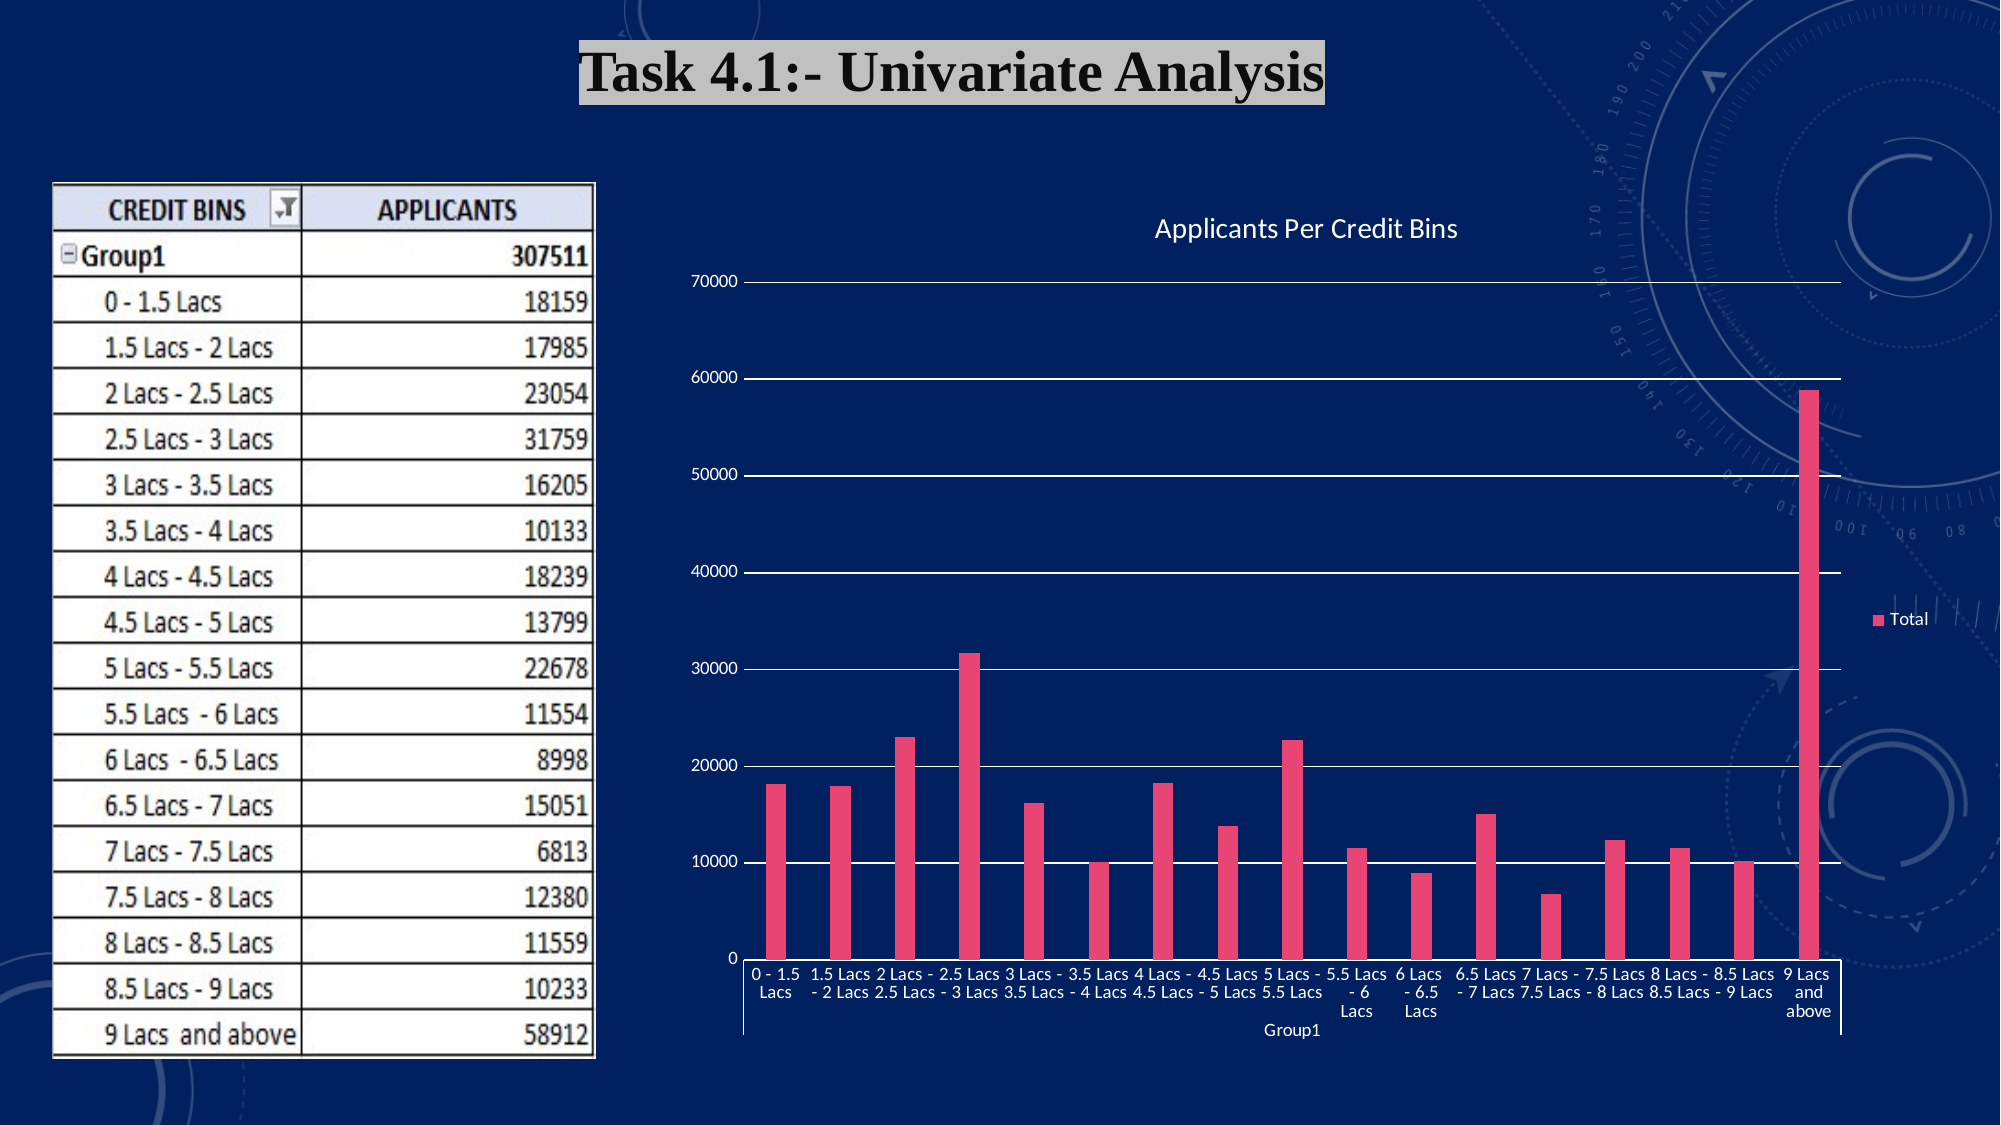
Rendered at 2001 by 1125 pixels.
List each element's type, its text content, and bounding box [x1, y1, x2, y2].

chart [664, 182, 1949, 1059]
text_box Task 4.1:- Univariate Analysis [563, 26, 1359, 111]
picture [0, 0, 2000, 1125]
